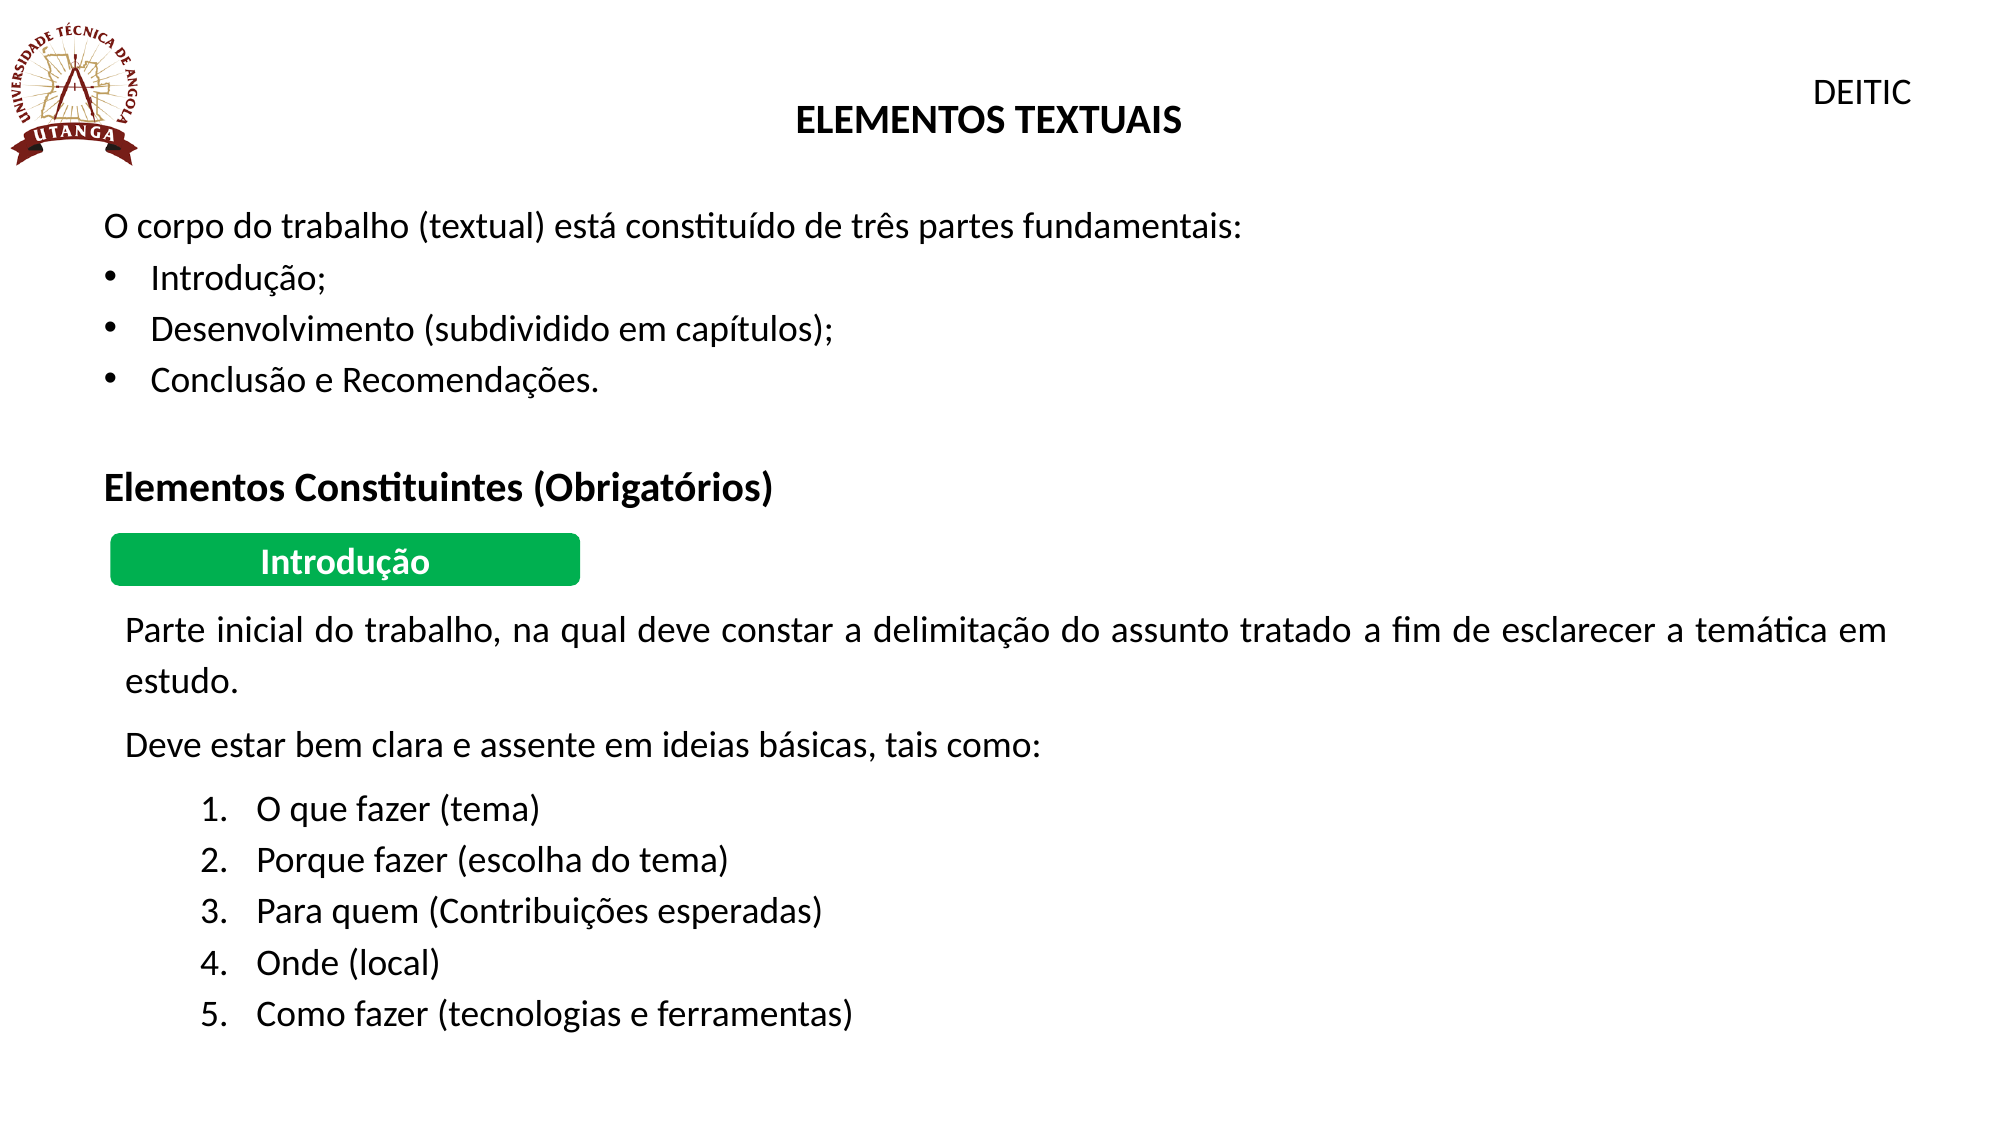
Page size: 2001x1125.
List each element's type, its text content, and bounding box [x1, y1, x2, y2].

text_box Parte inicial do trabalho, na qual deve constar a delimitação do assunto tratado a fim de esclarecer a temática em estudo. Deve estar bem clara e assente em ideias básicas, tais como: O que fazer (tema) Porque fazer (escolha do tema) Para quem (Contribuições esperadas) Onde (local) Como fazer (tecnologias e ferramentas) [110, 591, 1903, 1042]
text_box ELEMENTOS TEXTUAIS [513, 84, 1465, 150]
picture [10, 22, 138, 166]
text_box Elementos Constituintes (Obrigatórios) [88, 452, 1041, 567]
text_box O corpo do trabalho (textual) está constituído de três partes fundamentais: Introdução; Desenvolvimento (subdividido em capítulos); Conclusão e Recomendações. [88, 187, 1882, 408]
text_box Introdução [109, 532, 582, 587]
text_box DEITIC [1798, 59, 1927, 120]
